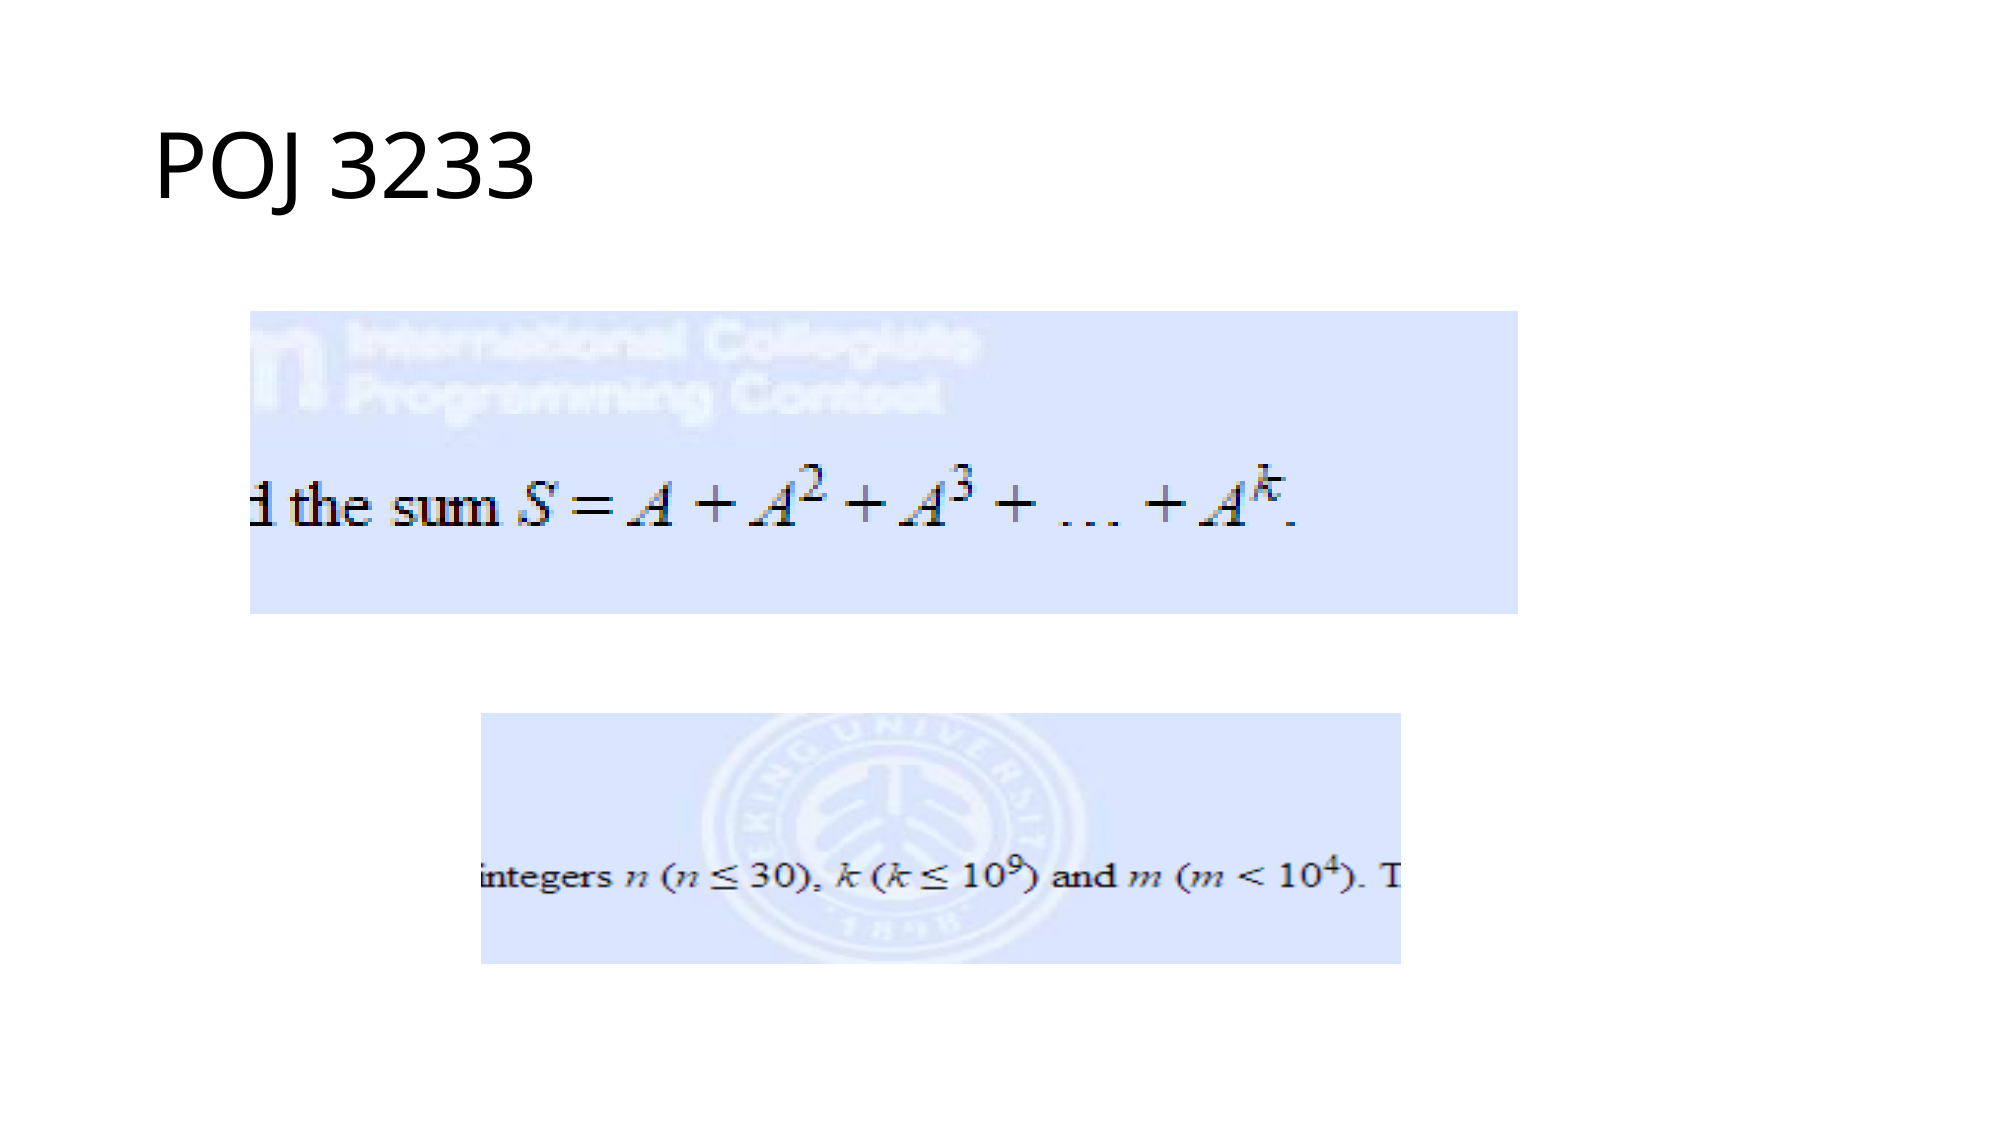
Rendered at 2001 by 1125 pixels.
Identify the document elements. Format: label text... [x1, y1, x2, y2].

title POJ 3233 [137, 59, 1863, 278]
picture [481, 713, 1401, 964]
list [250, 311, 1518, 614]
